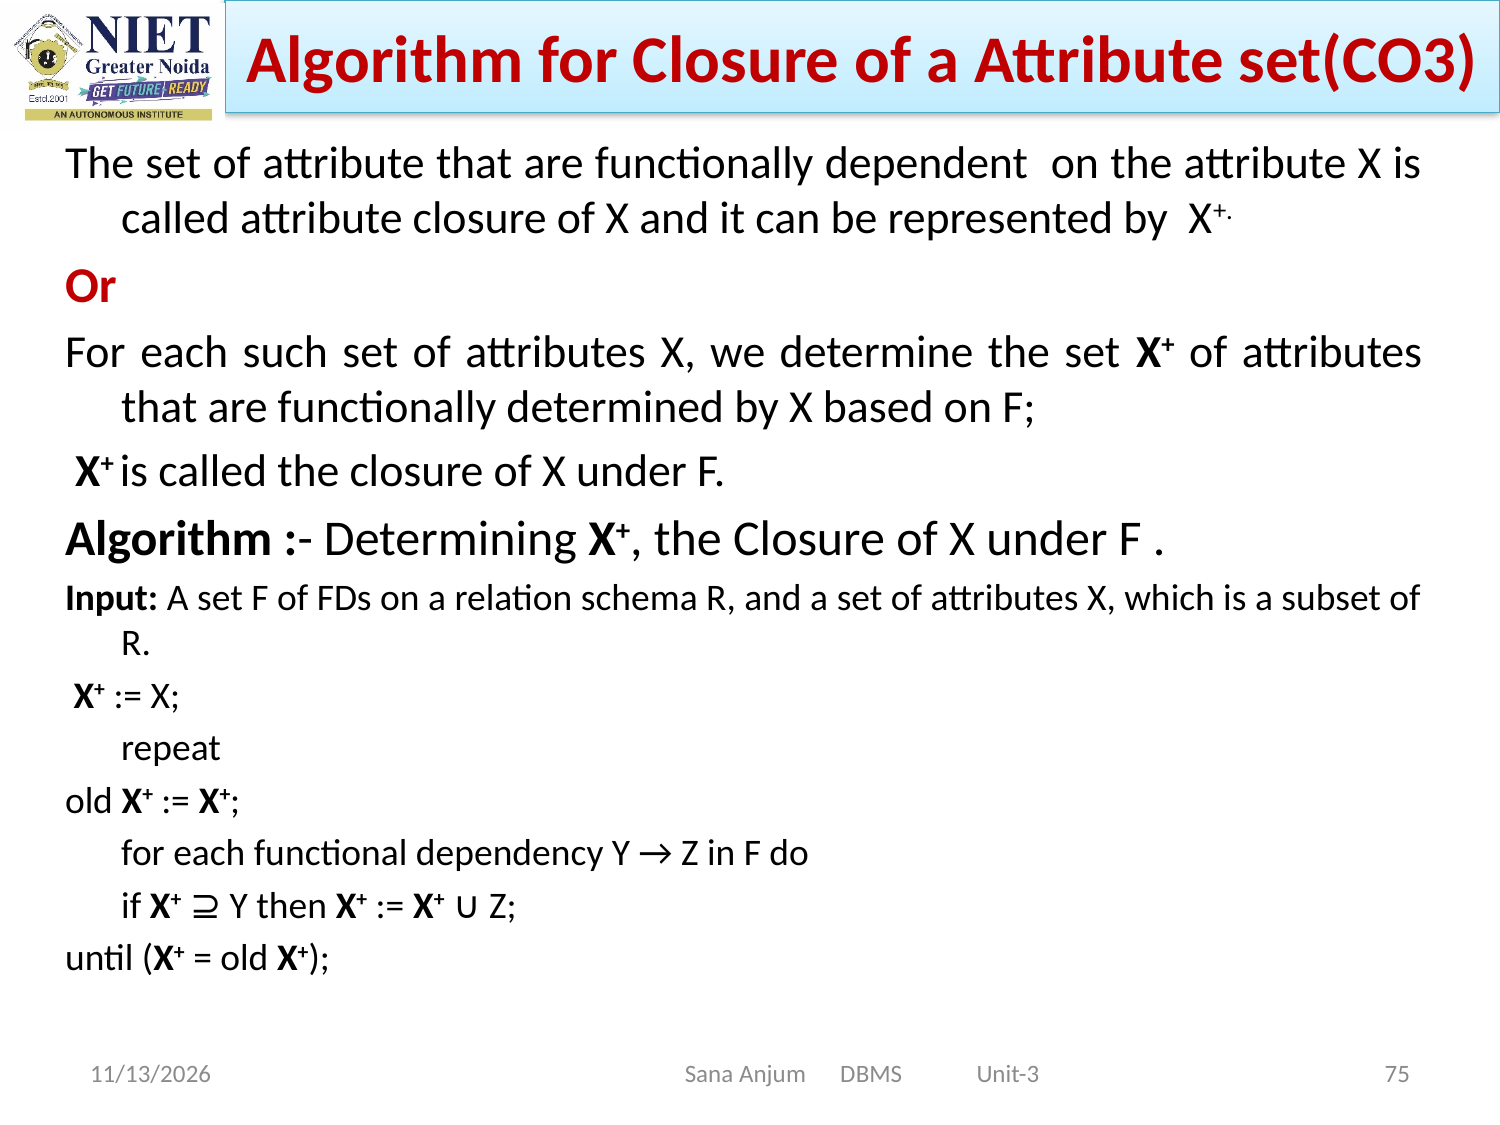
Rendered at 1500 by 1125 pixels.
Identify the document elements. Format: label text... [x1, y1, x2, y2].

slide_number 75 [1074, 1050, 1425, 1103]
list The set of attribute that are functionally dependent on the attribute X is called attribute closure of X and it can be represented by X+. Or For each such set of attributes X, we determine the set X+ of attributes that are functionally determined by X based on F; X+ is called the closure of X under F. Algorithm :- Determining X+, the Closure of X under F . Input: A set F of FDs on a relation schema R, and a set of attributes X, which is a subset of R. X+ := X; repeat old X+ := X+; for each functional dependency Y → Z in F do if X+ ⊇ Y then X+ := X+ ∪ Z; until (X+ = old X+); [50, 125, 1438, 1050]
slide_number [75, 1050, 425, 1103]
footer Sana Anjum DBMS Unit-3 [450, 1050, 1074, 1103]
picture [0, 0, 238, 135]
text_box Algorithm for Closure of a Attribute set(CO3) [238, 0, 1500, 113]
